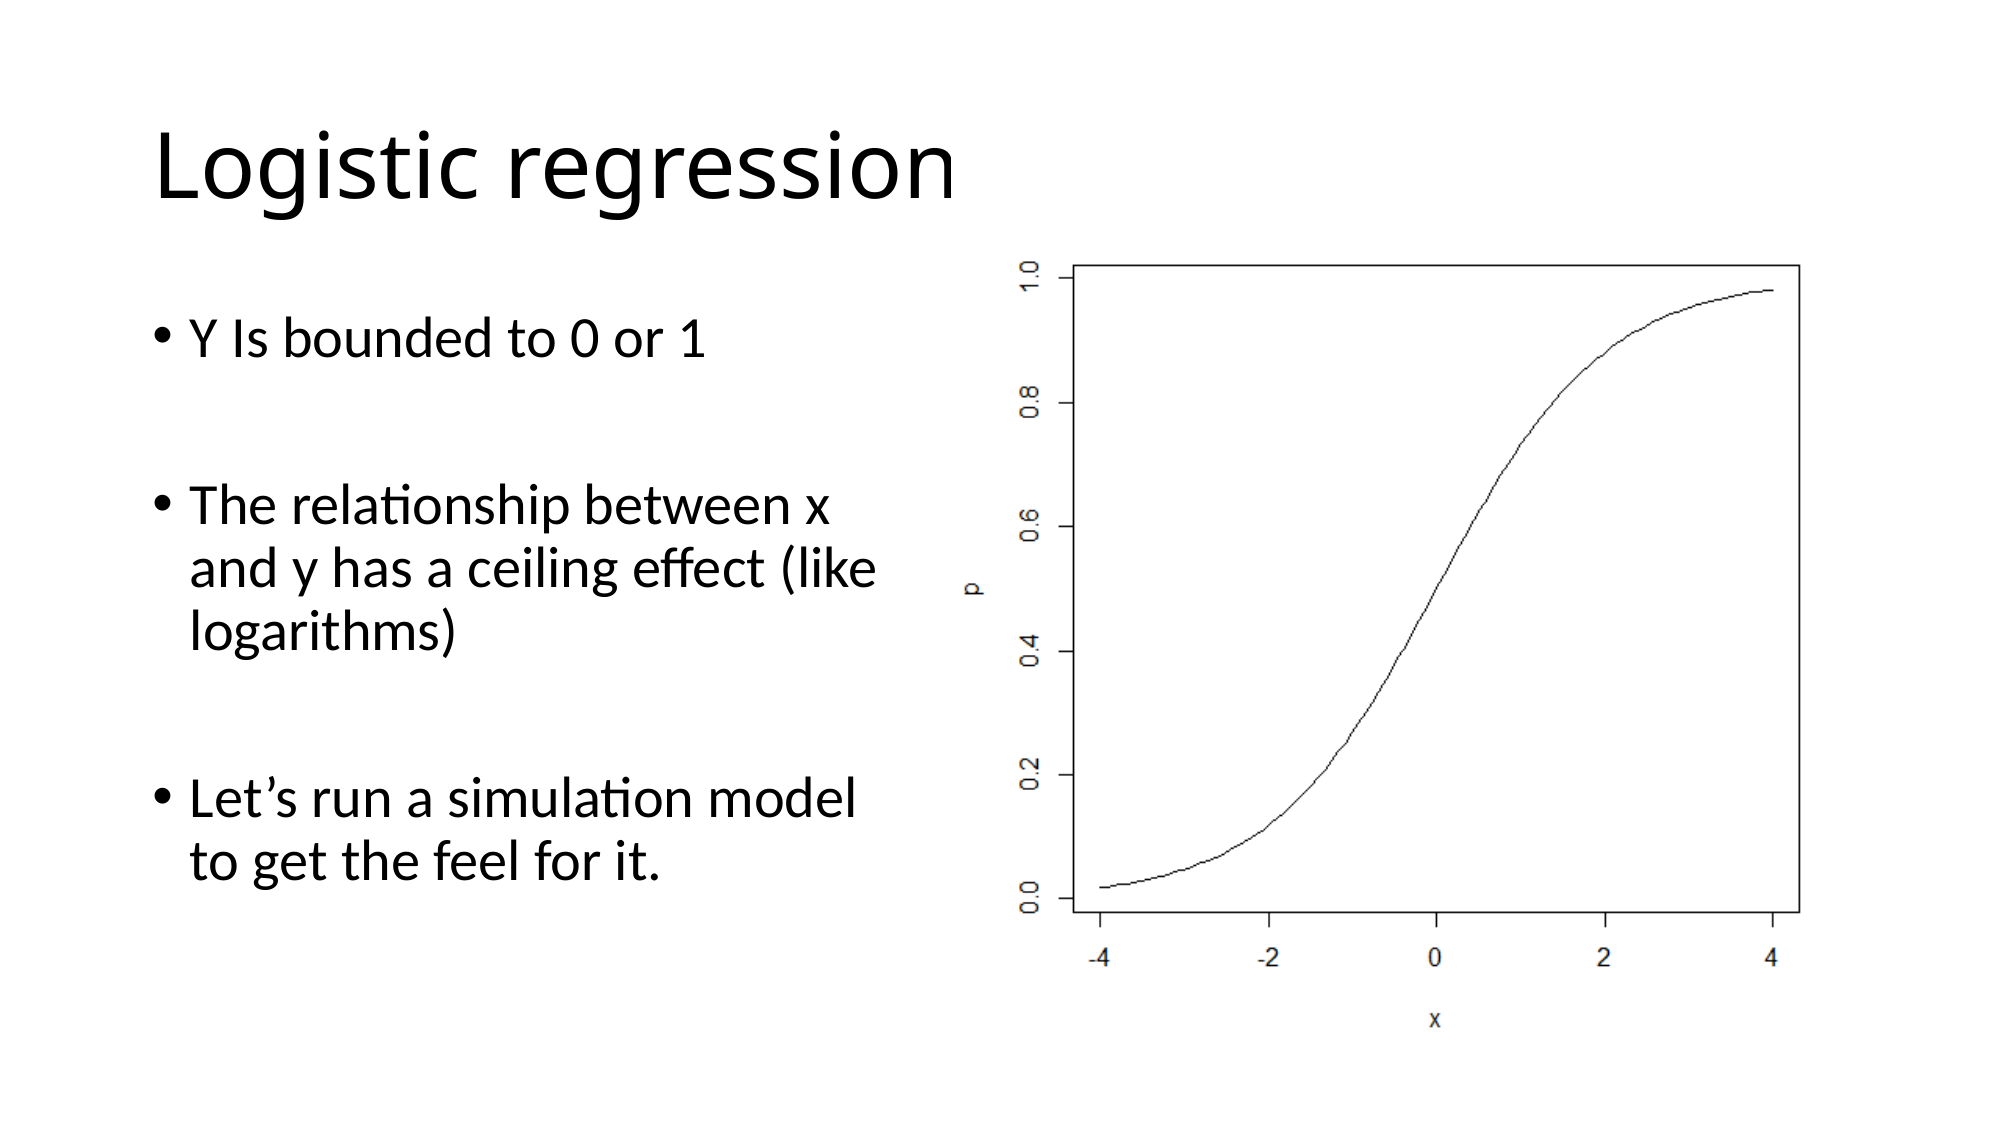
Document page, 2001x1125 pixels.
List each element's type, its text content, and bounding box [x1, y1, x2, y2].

list Y Is bounded to 0 or 1 The relationship between x and y has a ceiling effect (like logarithms) Let’s run a simulation model to get the feel for it. [137, 299, 895, 996]
title Logistic regression [137, 59, 1863, 278]
picture [951, 143, 1863, 1065]
